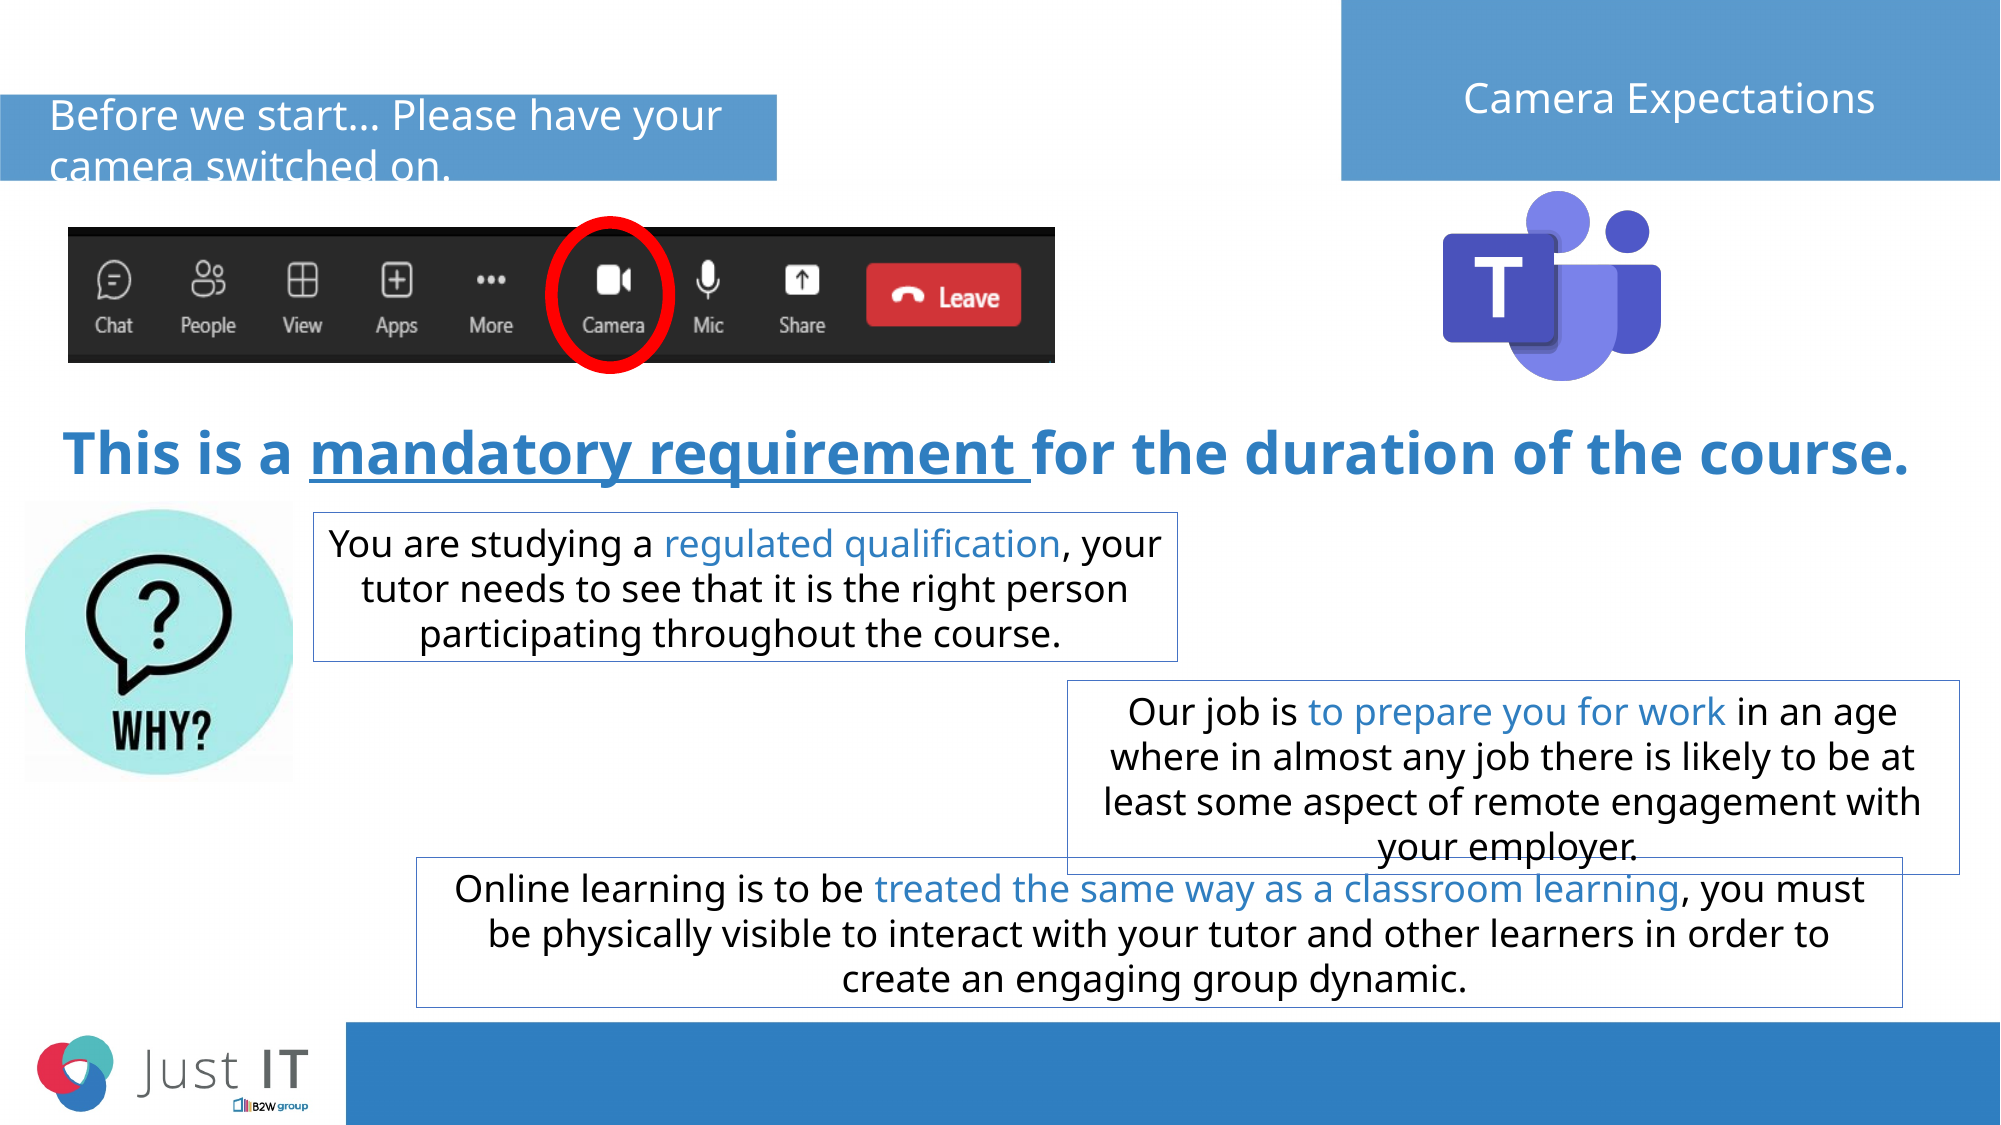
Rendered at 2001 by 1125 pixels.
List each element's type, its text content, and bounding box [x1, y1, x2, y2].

text_box You are studying a regulated qualification, your tutor needs to see that it is the right person participating throughout the course. [313, 512, 1178, 662]
text_box This is a mandatory requirement for the duration of the course. [0, 416, 2000, 606]
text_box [68, 222, 1055, 368]
title Before we start… Please have your camera switched on. [33, 55, 956, 227]
text_box Online learning is to be treated the same way as a classroom learning, you must be physically visible to interact with your tutor and other learners in order to create an engaging group dynamic. [416, 857, 1903, 1008]
picture [0, 0, 2000, 416]
picture [0, 501, 2000, 1125]
text_box Our job is to prepare you for work in an age where in almost any job there is likely to be at least some aspect of remote engagement with your employer. [1067, 680, 1960, 875]
text_box Camera Expectations [1342, 64, 1997, 121]
